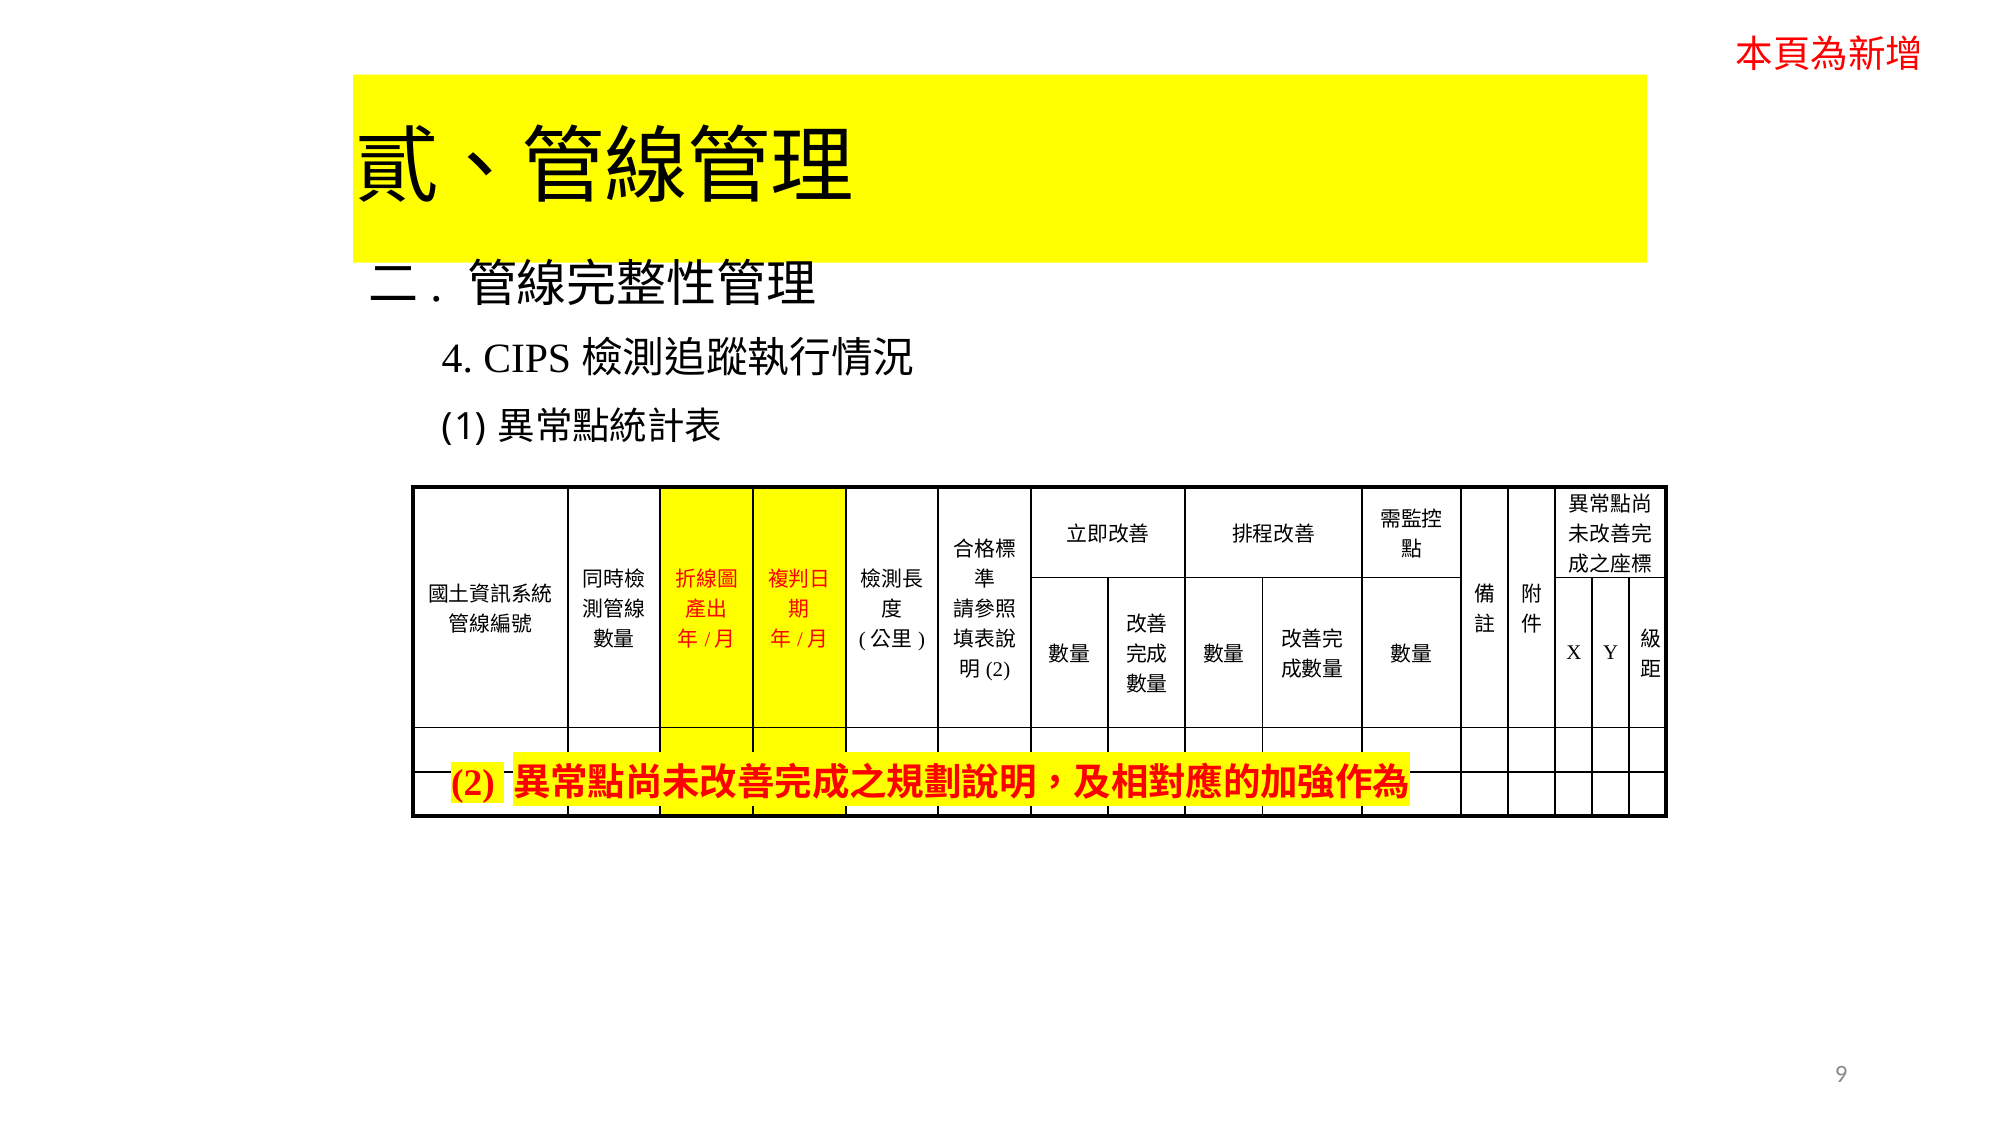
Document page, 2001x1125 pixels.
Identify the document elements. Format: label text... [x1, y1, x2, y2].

table_cell [1462, 728, 1507, 771]
table_cell [1032, 728, 1107, 750]
table_cell 數量 [1186, 578, 1262, 727]
table_cell 改善完成數量 [1263, 578, 1361, 727]
table_cell [847, 728, 937, 750]
table_cell [415, 728, 567, 771]
table_cell 級距 [1630, 578, 1664, 727]
table_cell [1556, 773, 1591, 814]
table_cell 數量 [1032, 578, 1107, 727]
table_header 同時檢測管線數量 [569, 489, 659, 727]
table_cell [1593, 773, 1628, 814]
title 貳、管線管理 [353, 74, 1647, 263]
table_header 檢測長度 (公里) [847, 489, 937, 727]
table_header 附件 [1509, 489, 1554, 727]
slide_number 9 [1412, 1042, 1863, 1103]
table_header 需監控點 [1363, 489, 1460, 577]
table_cell [1630, 728, 1664, 771]
table_cell [1509, 728, 1554, 771]
table_header 複判日期 年/月 [754, 489, 845, 727]
table_header 立即改善 [1032, 489, 1184, 577]
table_cell [1462, 773, 1507, 814]
table_cell [661, 728, 752, 750]
table_cell [569, 728, 659, 750]
table_cell [1363, 728, 1460, 771]
table_cell [754, 728, 845, 750]
table_cell X [1556, 578, 1591, 727]
table_cell [1186, 728, 1262, 750]
table_cell 數量 [1363, 578, 1460, 727]
table_header 異常點尚未改善完成之座標 [1556, 489, 1664, 577]
table_header 備註 [1462, 489, 1507, 727]
table_header 國土資訊系統 管線編號 [415, 489, 567, 727]
table_cell [1109, 728, 1184, 750]
list 二. 管線完整性管理 4. CIPS檢測追蹤執行情況 異常點統計表 [353, 250, 1607, 763]
table_cell [1556, 728, 1591, 771]
table_cell [939, 728, 1030, 750]
table_header 排程改善 [1186, 489, 1361, 577]
table_cell [1363, 773, 1460, 814]
text_box (2) 異常點尚未改善完成之規劃說明，及相對應的加強作為 [436, 750, 1426, 811]
table_cell [1509, 773, 1554, 814]
table_cell [1263, 728, 1361, 750]
table_cell 改善完成數量 [1109, 578, 1184, 727]
table_cell [1593, 728, 1628, 771]
table_cell Y [1593, 578, 1628, 727]
text_box 本頁為新增 [1720, 22, 1939, 83]
table_header 合格標準 請參照 填表說明(2) [939, 489, 1030, 727]
table_cell [415, 773, 567, 814]
table_cell [1630, 773, 1664, 814]
table_header 折線圖產出 年/月 [661, 489, 752, 727]
